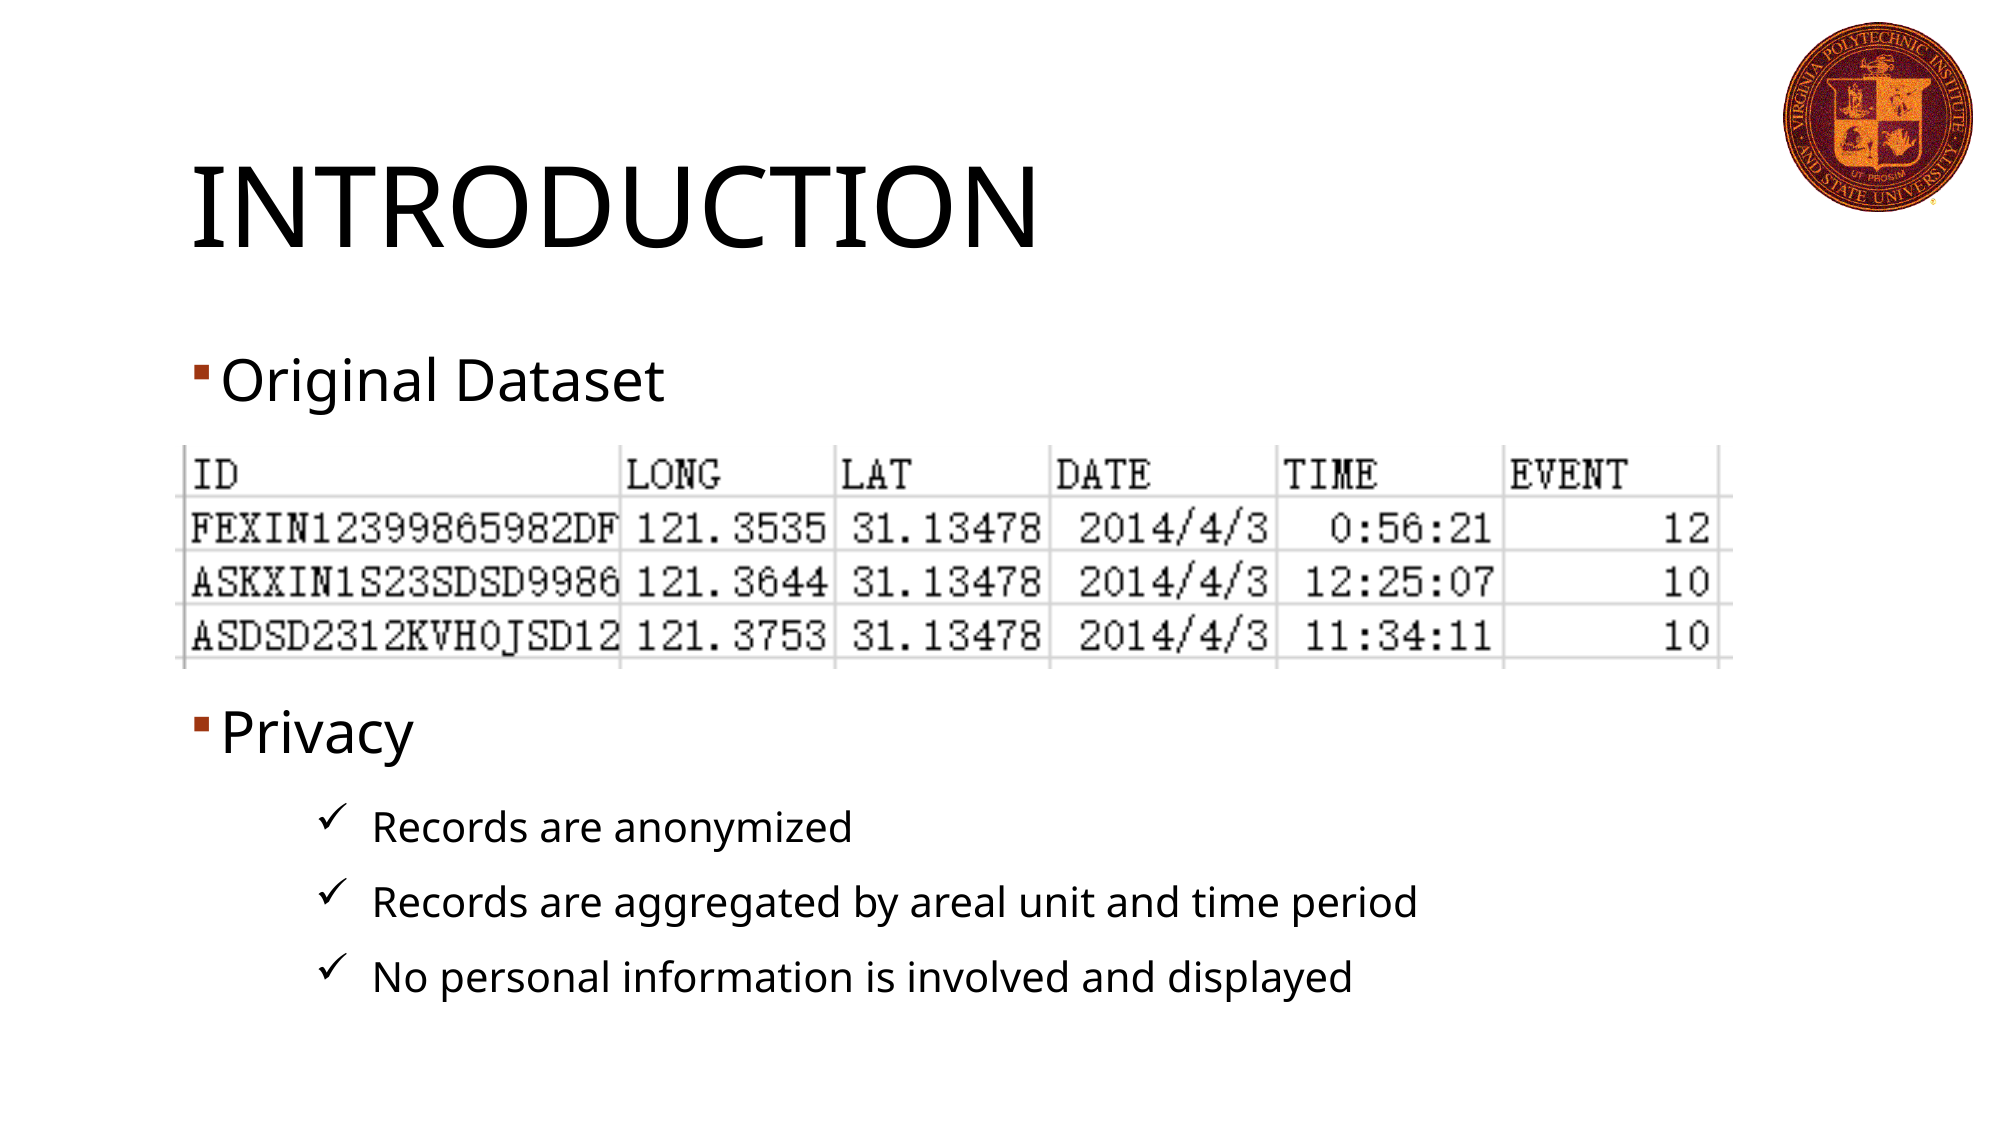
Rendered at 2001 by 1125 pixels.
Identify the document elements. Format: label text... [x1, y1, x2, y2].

picture [1783, 22, 1973, 212]
list Original Dataset Privacy [175, 343, 1901, 1058]
picture [175, 445, 1733, 669]
text_box Records are anonymized Records are aggregated by areal unit and time period No personal information is involved and displayed [300, 768, 1516, 1125]
title Introduction [175, 79, 1826, 343]
